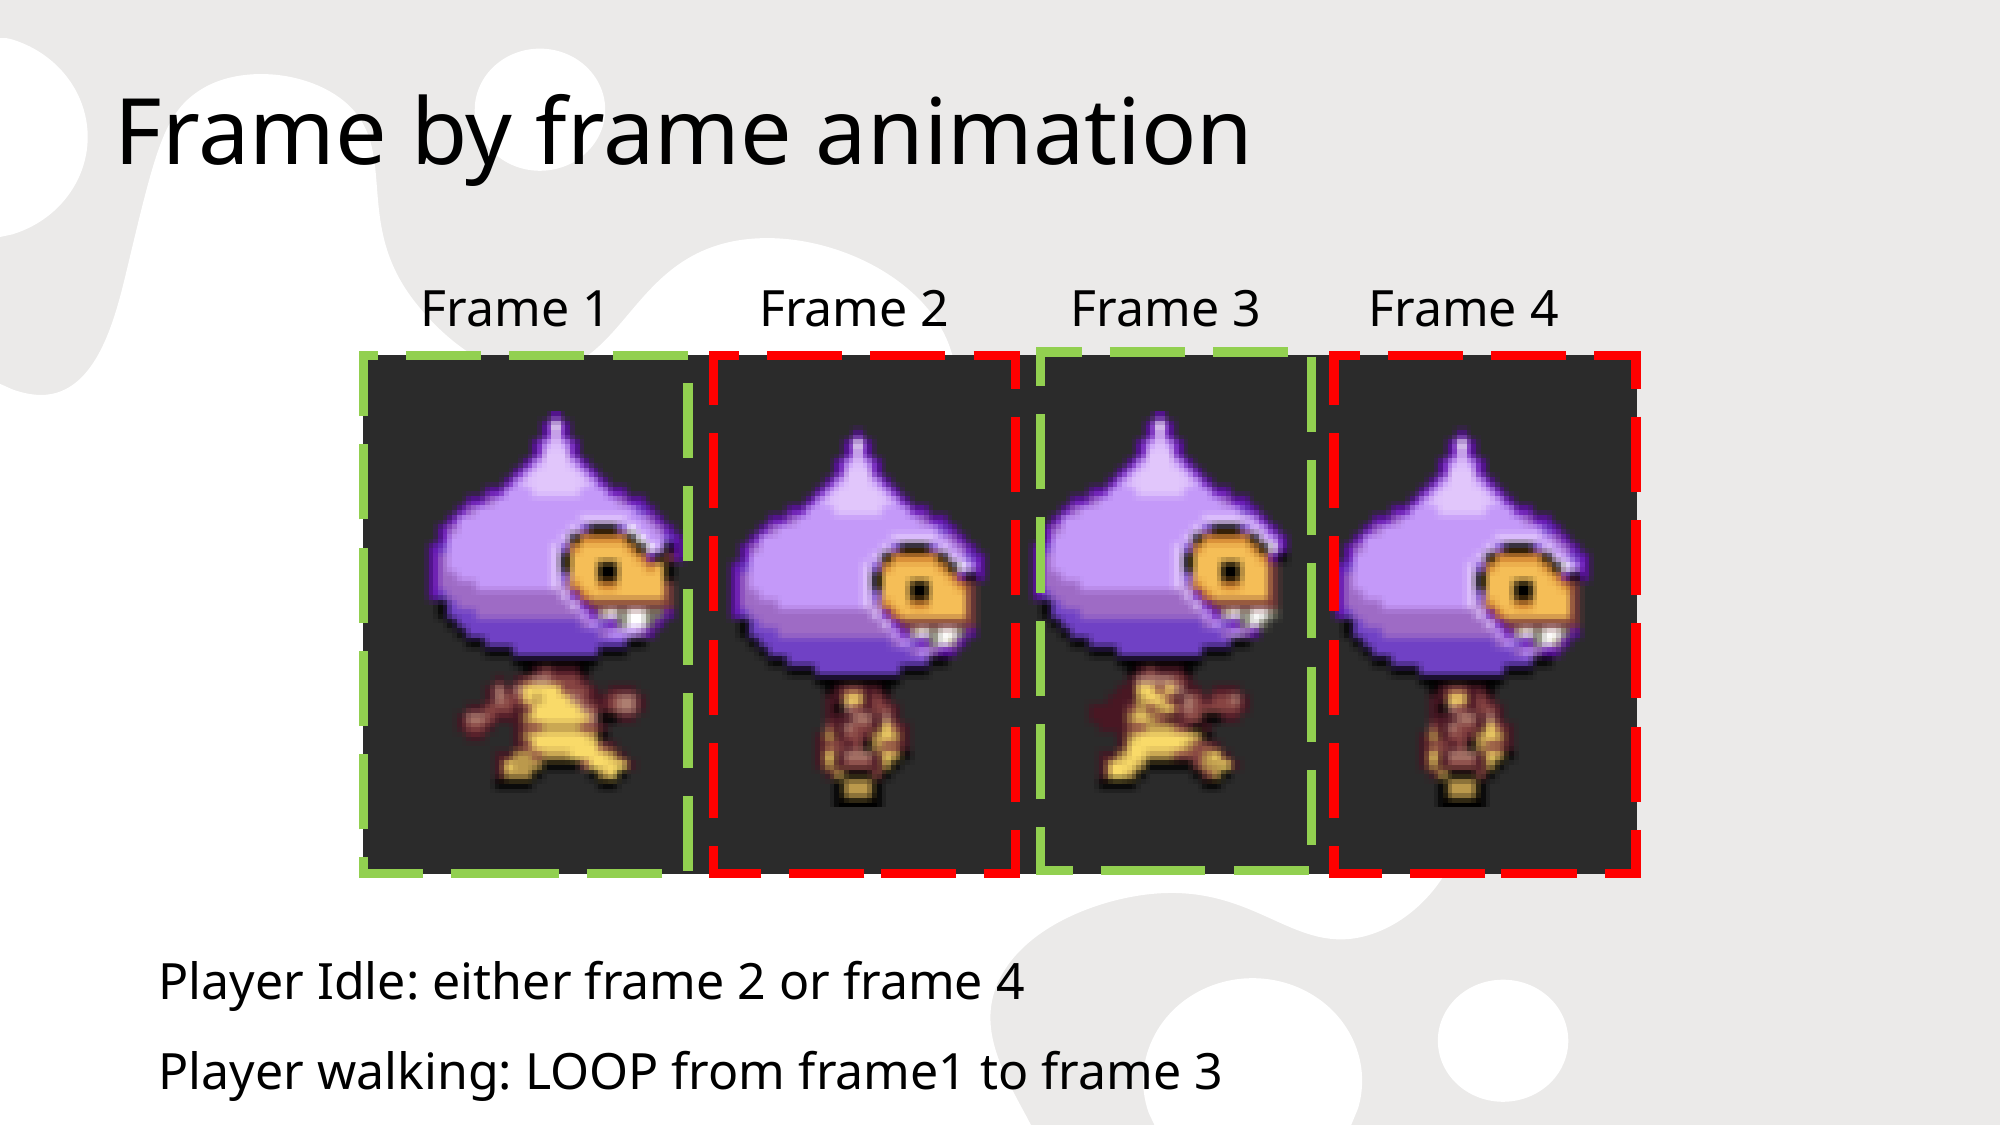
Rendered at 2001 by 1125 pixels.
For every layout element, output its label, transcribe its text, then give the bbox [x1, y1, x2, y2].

text_box Frame 3 [1056, 268, 1297, 344]
text_box Frame 1 [405, 268, 647, 344]
text_box Frame 4 [1353, 268, 1595, 344]
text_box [363, 351, 1637, 874]
title Frame by frame animation [99, 51, 1900, 191]
text_box Player Idle: either frame 2 or frame 4 Player walking: LOOP from frame1 to frame 3 [143, 912, 1900, 1107]
text_box Frame 2 [744, 268, 985, 344]
